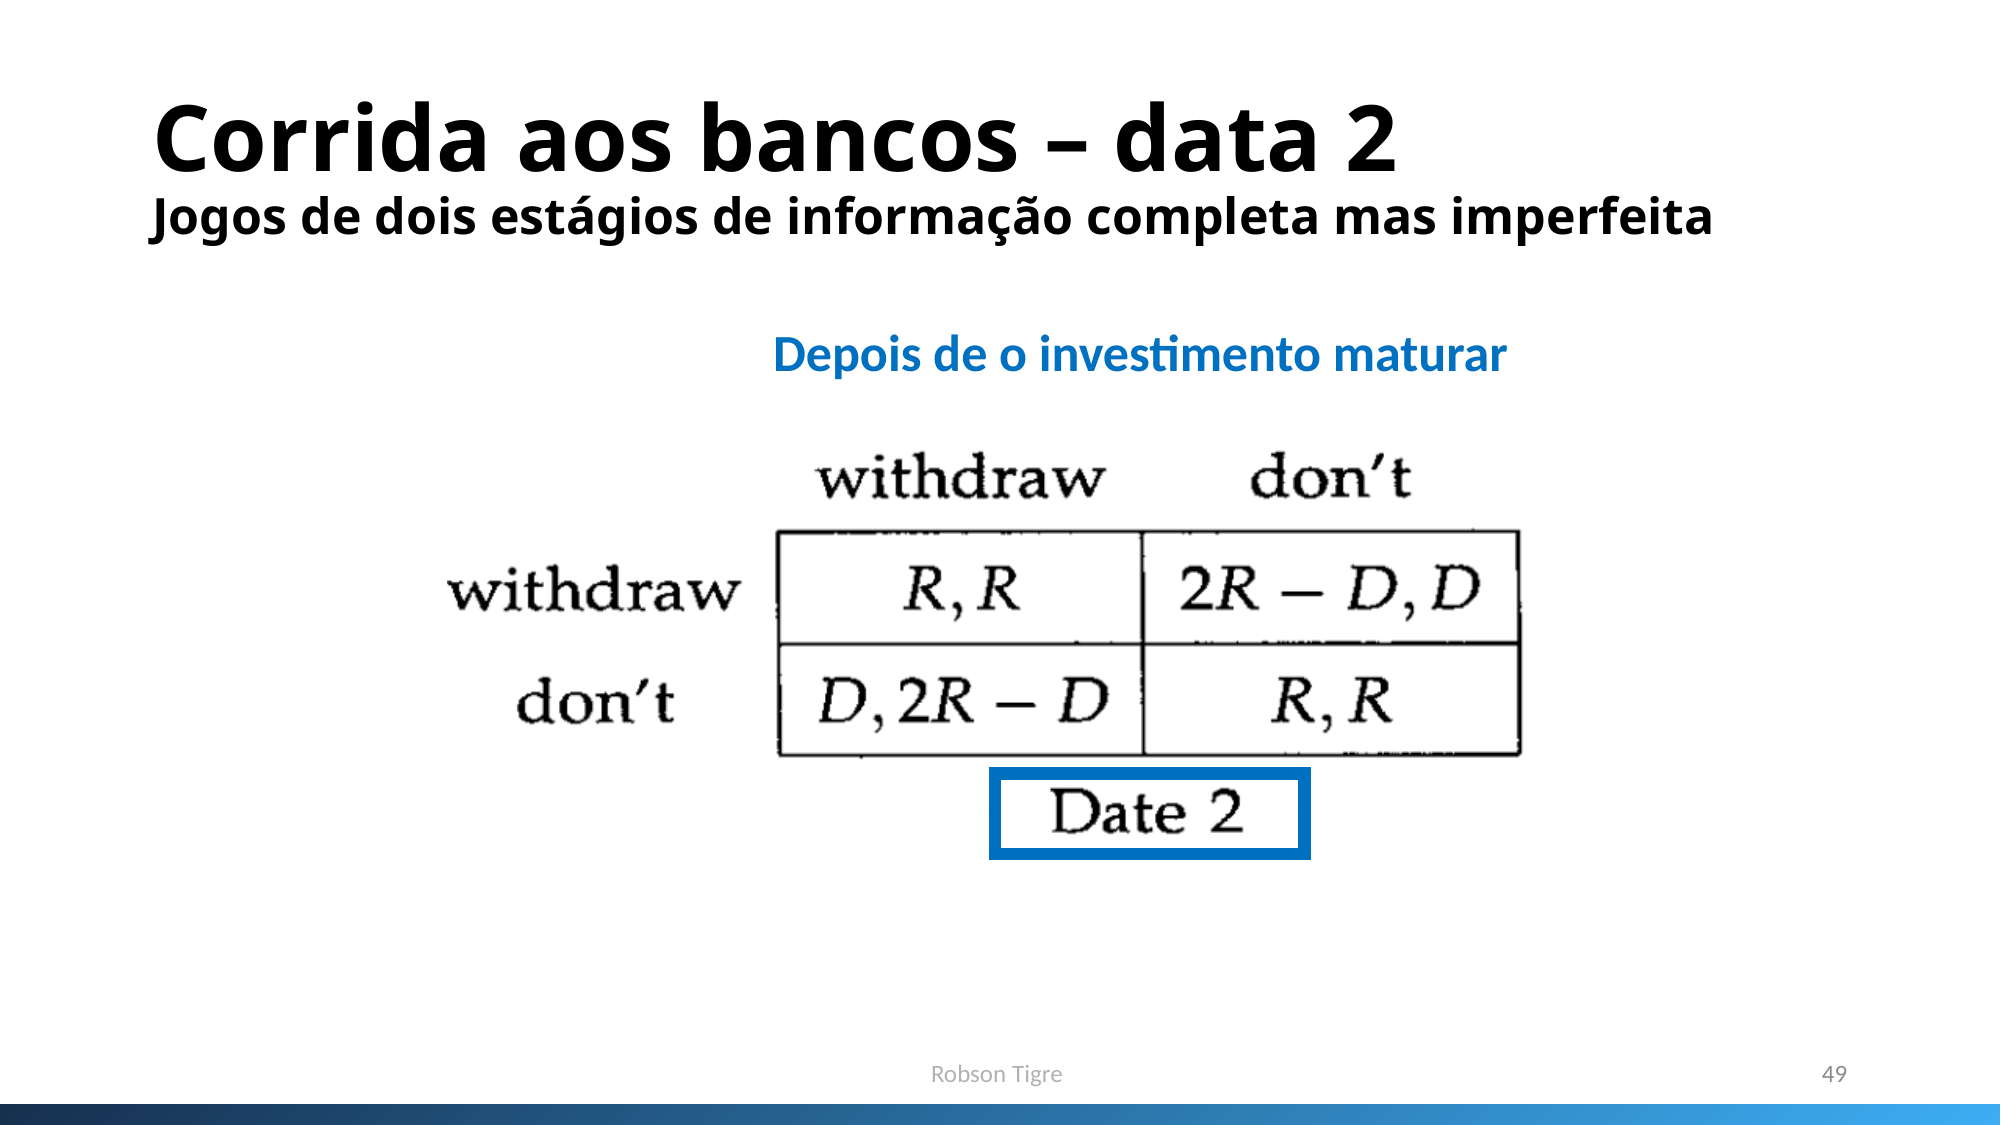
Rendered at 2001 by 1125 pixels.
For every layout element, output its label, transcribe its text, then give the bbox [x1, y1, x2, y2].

title Corrida aos bancos – data 2 Jogos de dois estágios de informação completa mas imperfeita [137, 59, 1863, 278]
picture [447, 418, 1553, 883]
footer Robson Tigre [662, 1042, 1338, 1103]
text_box Depois de o investimento maturar [758, 311, 1541, 390]
slide_number 49 [1412, 1042, 1863, 1103]
